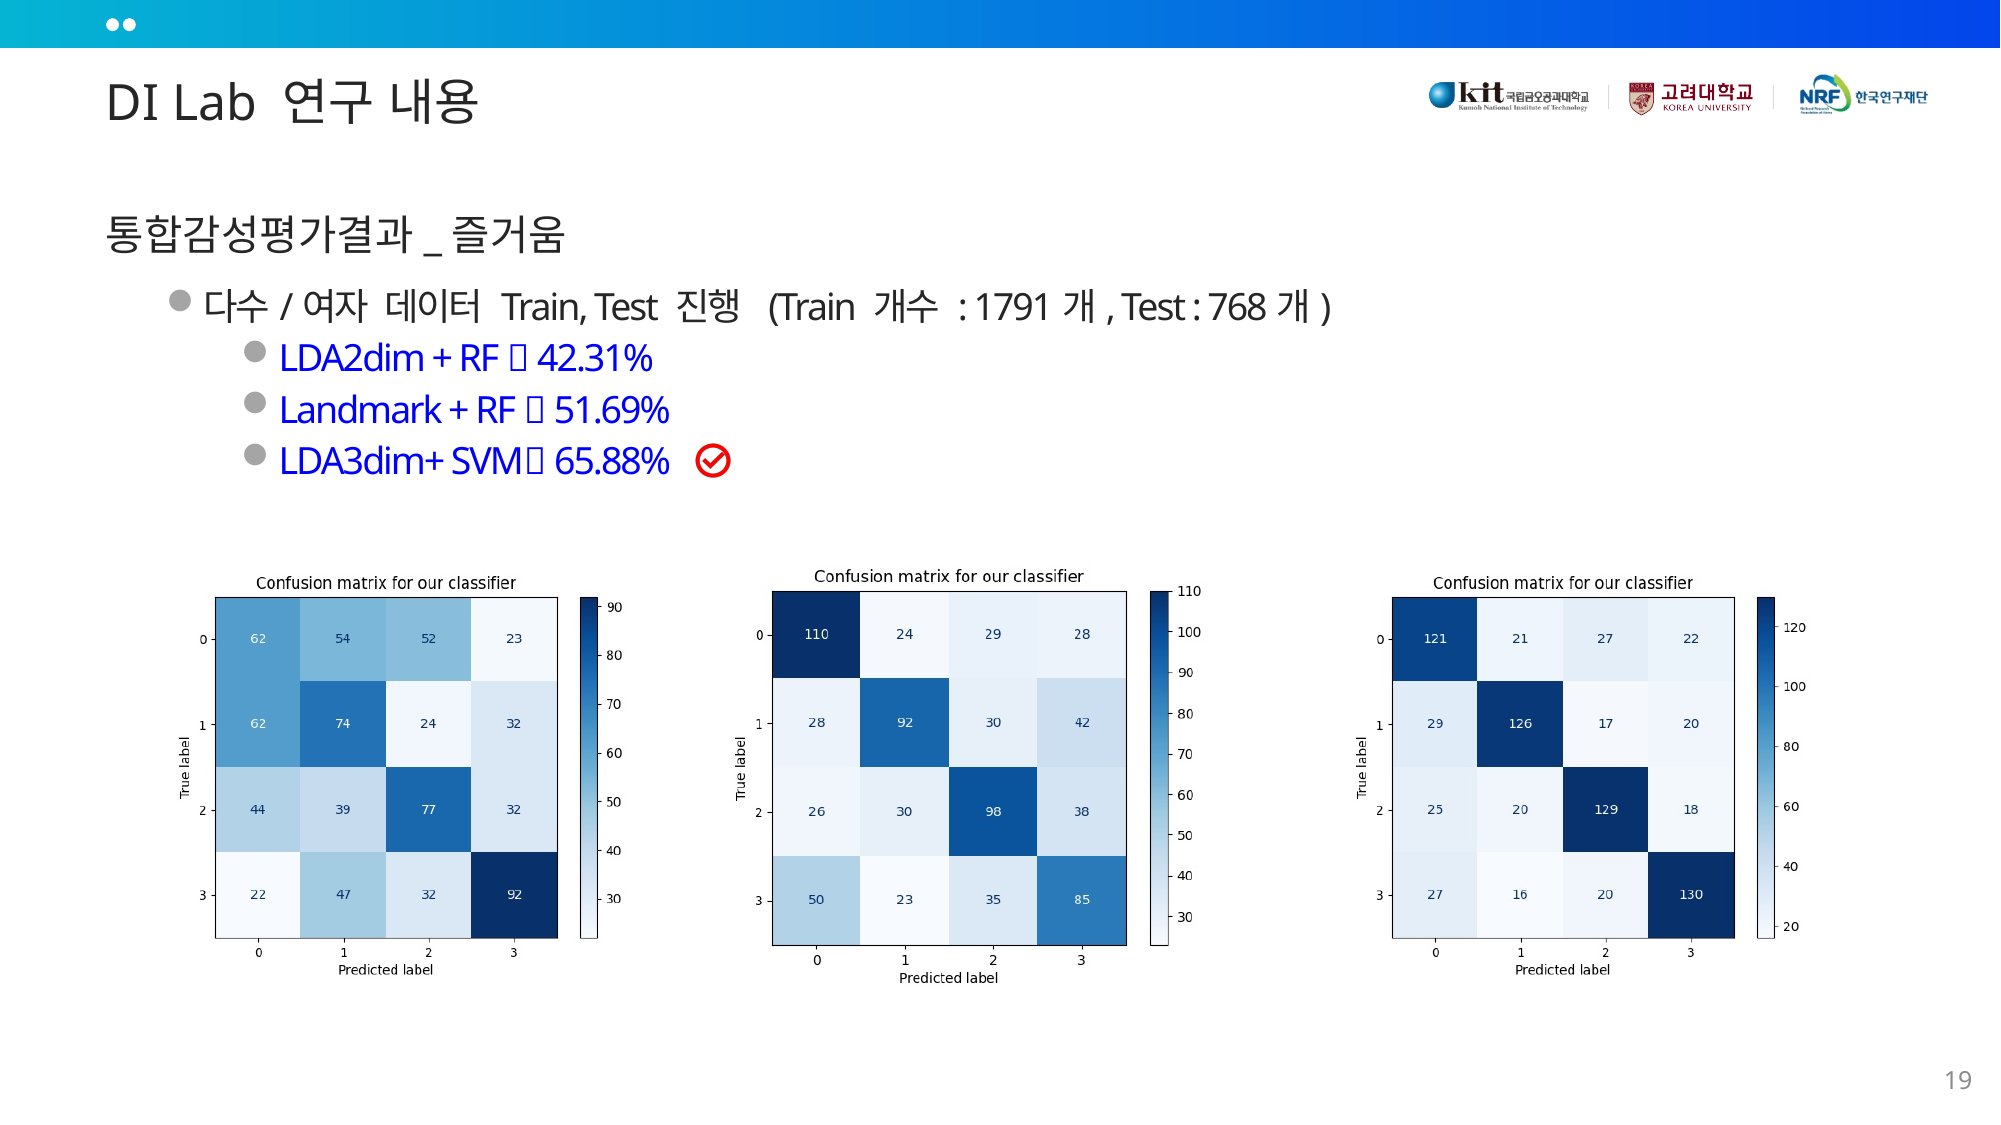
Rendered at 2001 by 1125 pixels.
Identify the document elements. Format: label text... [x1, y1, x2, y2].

picture [1426, 77, 1590, 112]
text_box 다수/여자 데이터 Train, Test 진행 (Train 개수 : 1791개, Test : 768개) LDA2dim + RF  42.31% Landmark + RF  51.69% LDA3dim+ SVM 65.88% [151, 275, 1606, 490]
picture [1798, 72, 1929, 114]
picture [116, 535, 1282, 995]
picture [1293, 543, 1884, 986]
text_box 통합감성평가결과_즐거움 [89, 191, 1250, 277]
picture [693, 441, 733, 480]
slide_number 19 [1898, 1052, 1988, 1112]
list DI Lab 연구 내용 [90, 71, 733, 139]
picture [1627, 81, 1754, 117]
